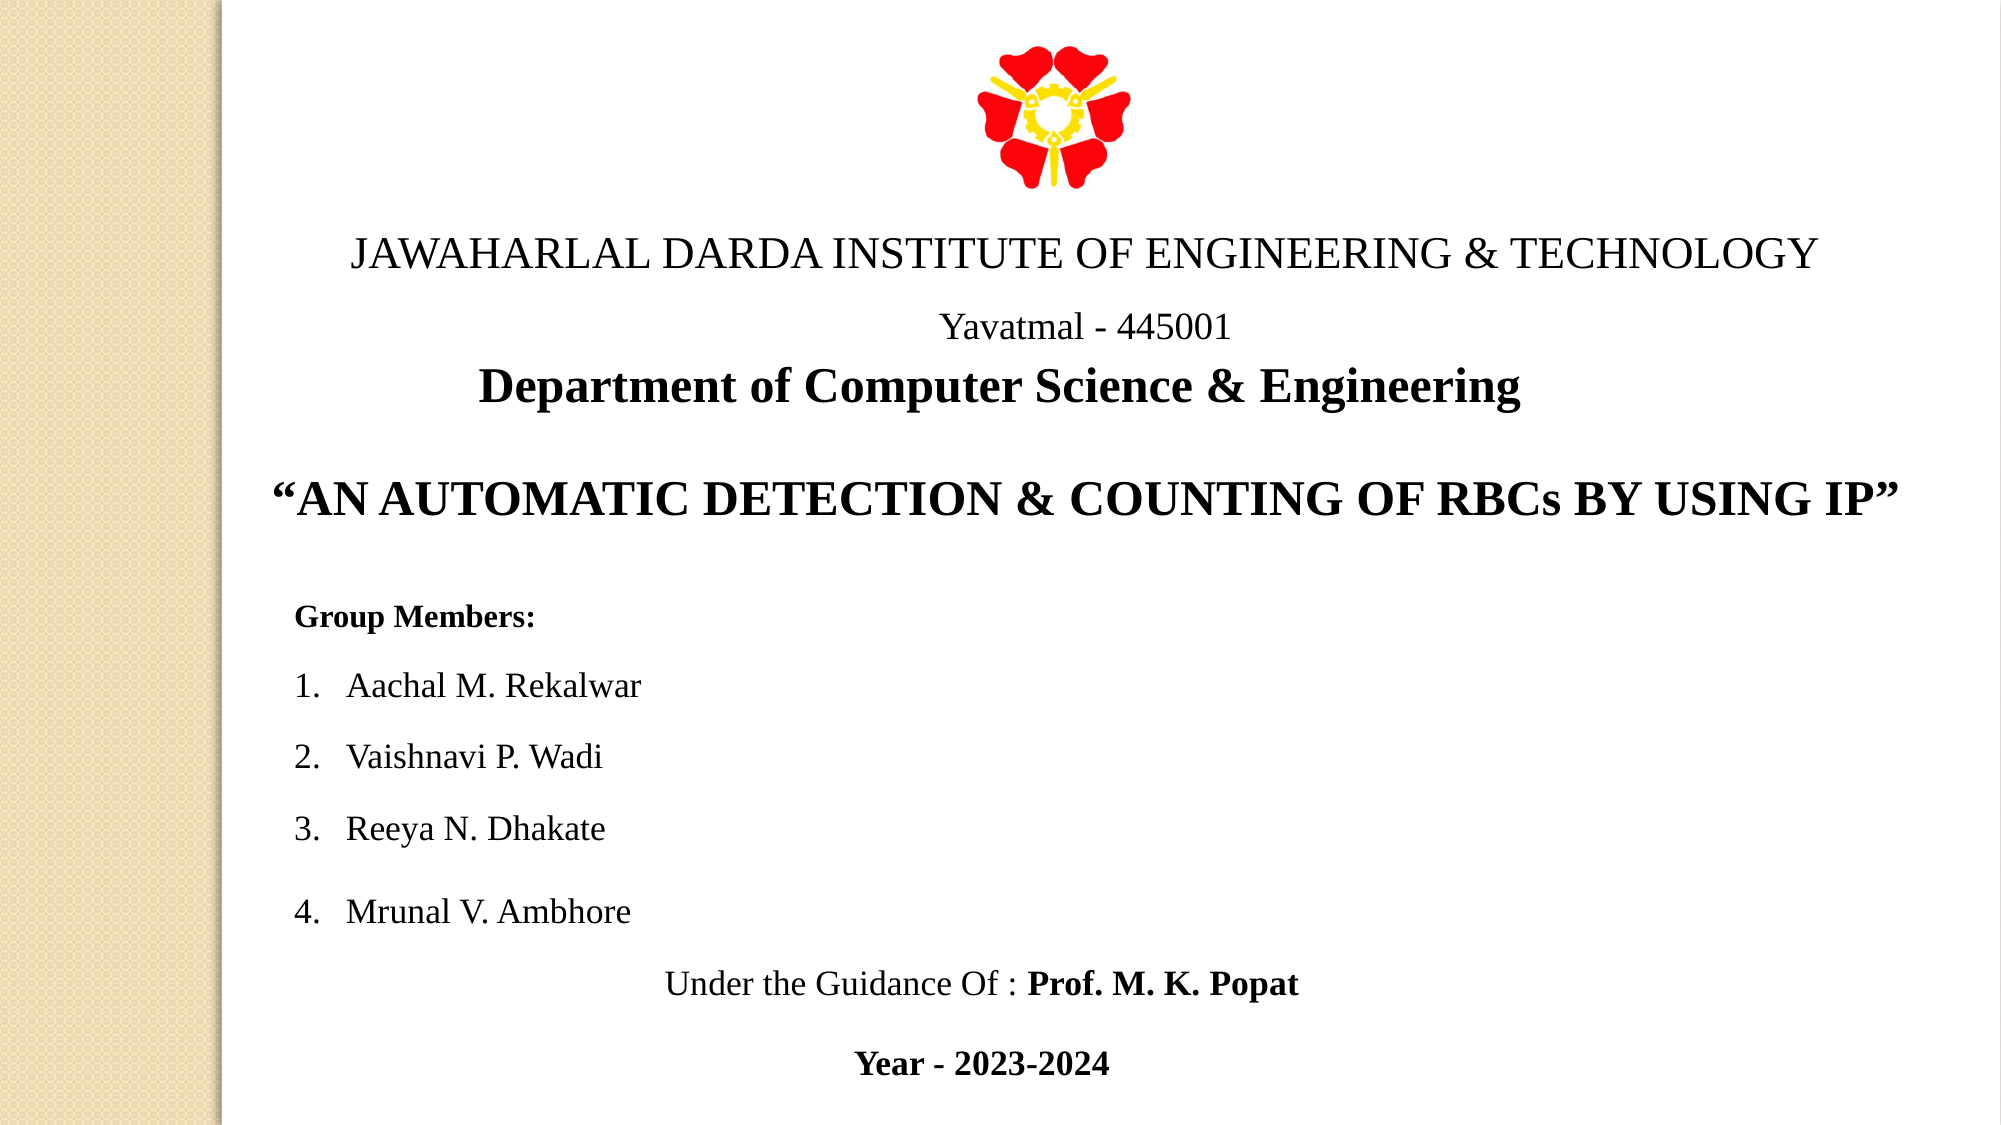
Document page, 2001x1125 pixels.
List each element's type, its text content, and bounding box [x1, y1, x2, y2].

text_box “AN AUTOMATIC DETECTION & COUNTING OF RBCs BY USING IP” [244, 462, 1928, 534]
picture [961, 38, 1142, 200]
text_box JAWAHARLAL DARDA INSTITUTE OF ENGINEERING & TECHNOLOGY Yavatmal - 445001 [235, 215, 1937, 356]
text_box Department of Computer Science & Engineering [249, 327, 1750, 421]
text_box Group Members: Aachal M. Rekalwar Vaishnavi P. Wadi Reeya N. Dhakate Mrunal V. Ambhore Under the Guidance Of : Prof. M. K. Popat Year - 2023-2024 [279, 567, 1685, 1097]
